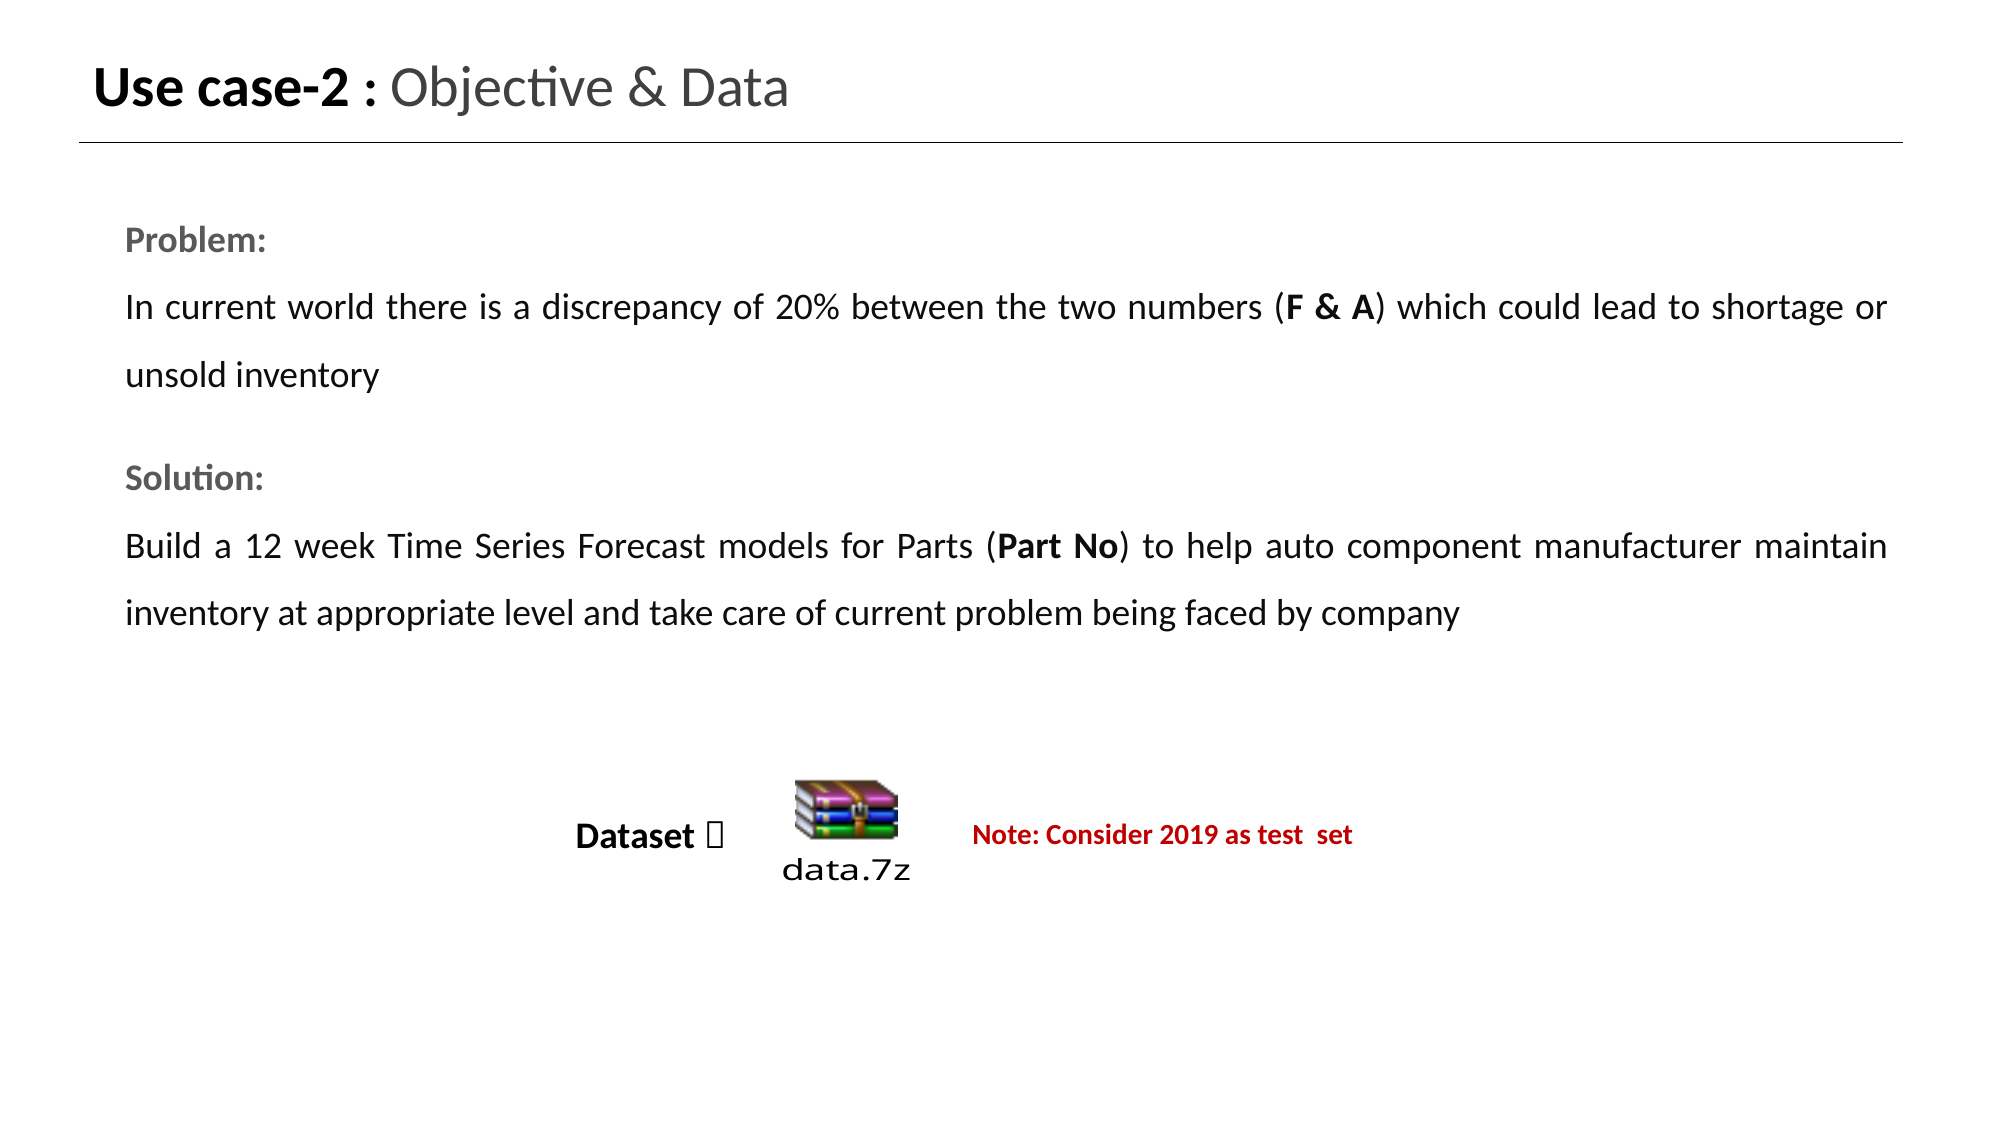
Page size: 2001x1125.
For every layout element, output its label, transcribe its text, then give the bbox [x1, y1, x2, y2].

text_box Note: Consider 2019 as test set [957, 808, 1557, 858]
text_box Problem: In current world there is a discrepancy of 20% between the two numbers (F & A) which could lead to shortage or unsold inventory [109, 206, 1904, 381]
text_box Solution: Build a 12 week Time Series Forecast models for Parts (Part No) to help auto component manufacturer maintain inventory at appropriate level and take care of current problem being faced by company [109, 389, 1904, 674]
text_box Dataset  [560, 803, 742, 863]
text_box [773, 769, 920, 898]
text_box Use case-2 : Objective & Data [78, 24, 1904, 141]
